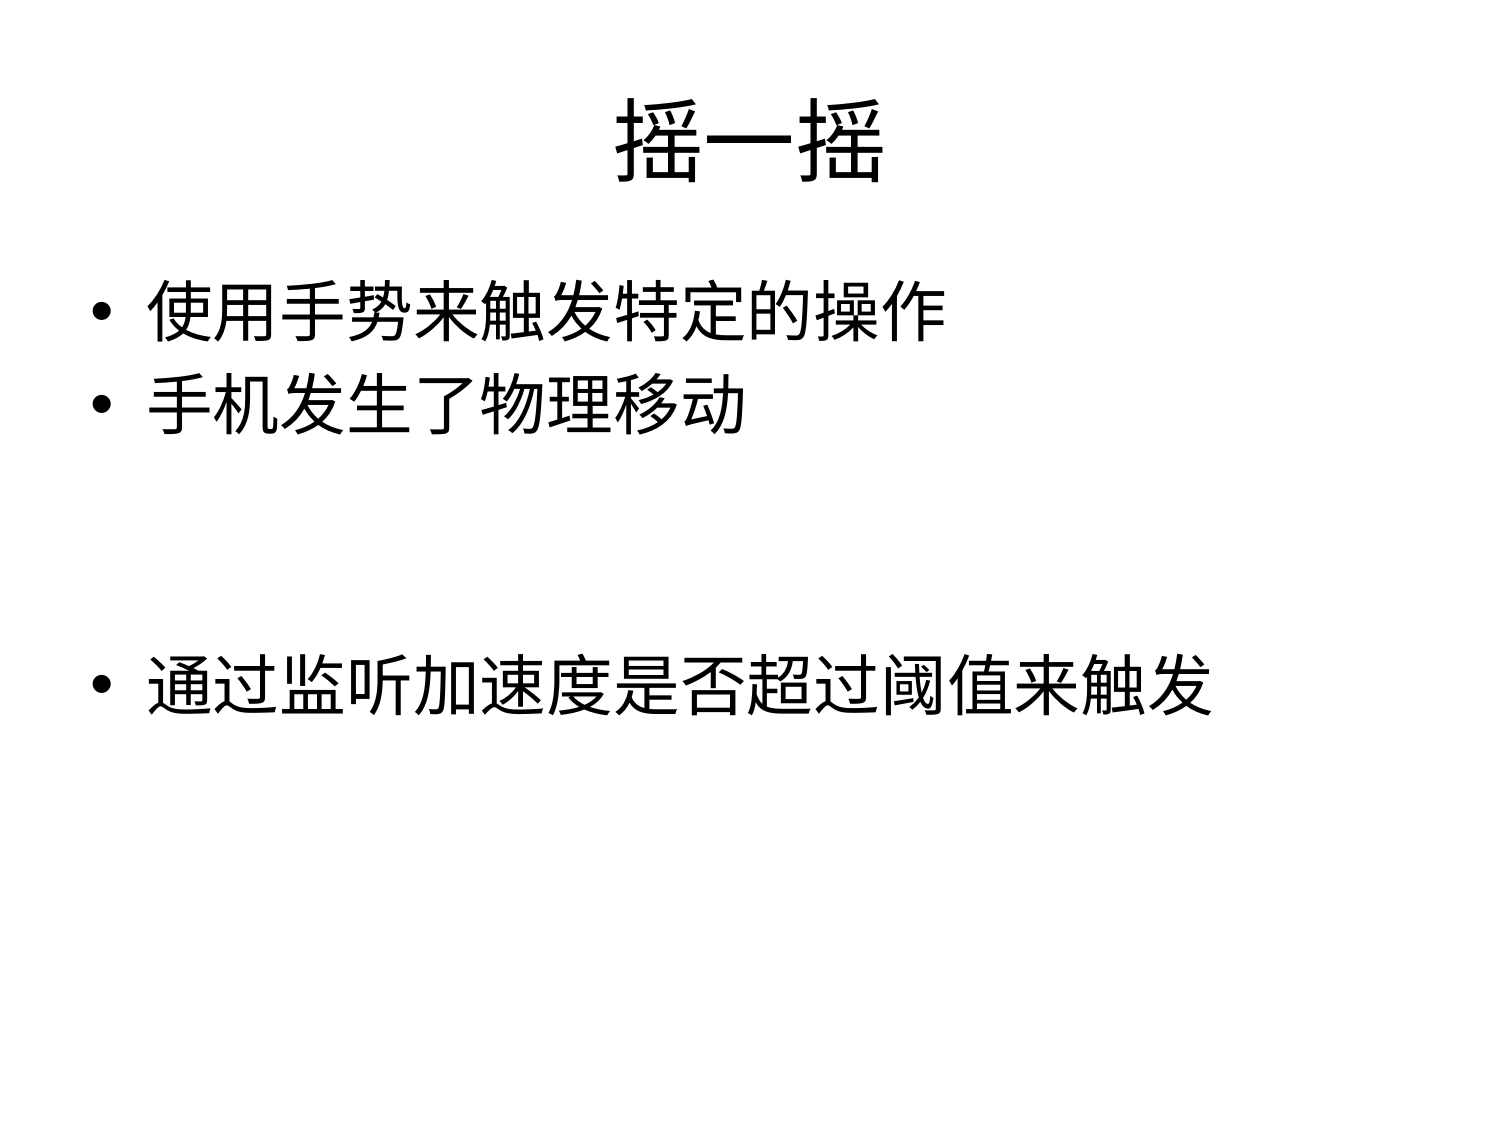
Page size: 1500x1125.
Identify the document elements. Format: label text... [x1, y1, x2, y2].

list 使用手势来触发特定的操作 手机发生了物理移动 通过监听加速度是否超过阈值来触发 [75, 262, 1425, 1005]
title 摇一摇 [75, 45, 1425, 233]
